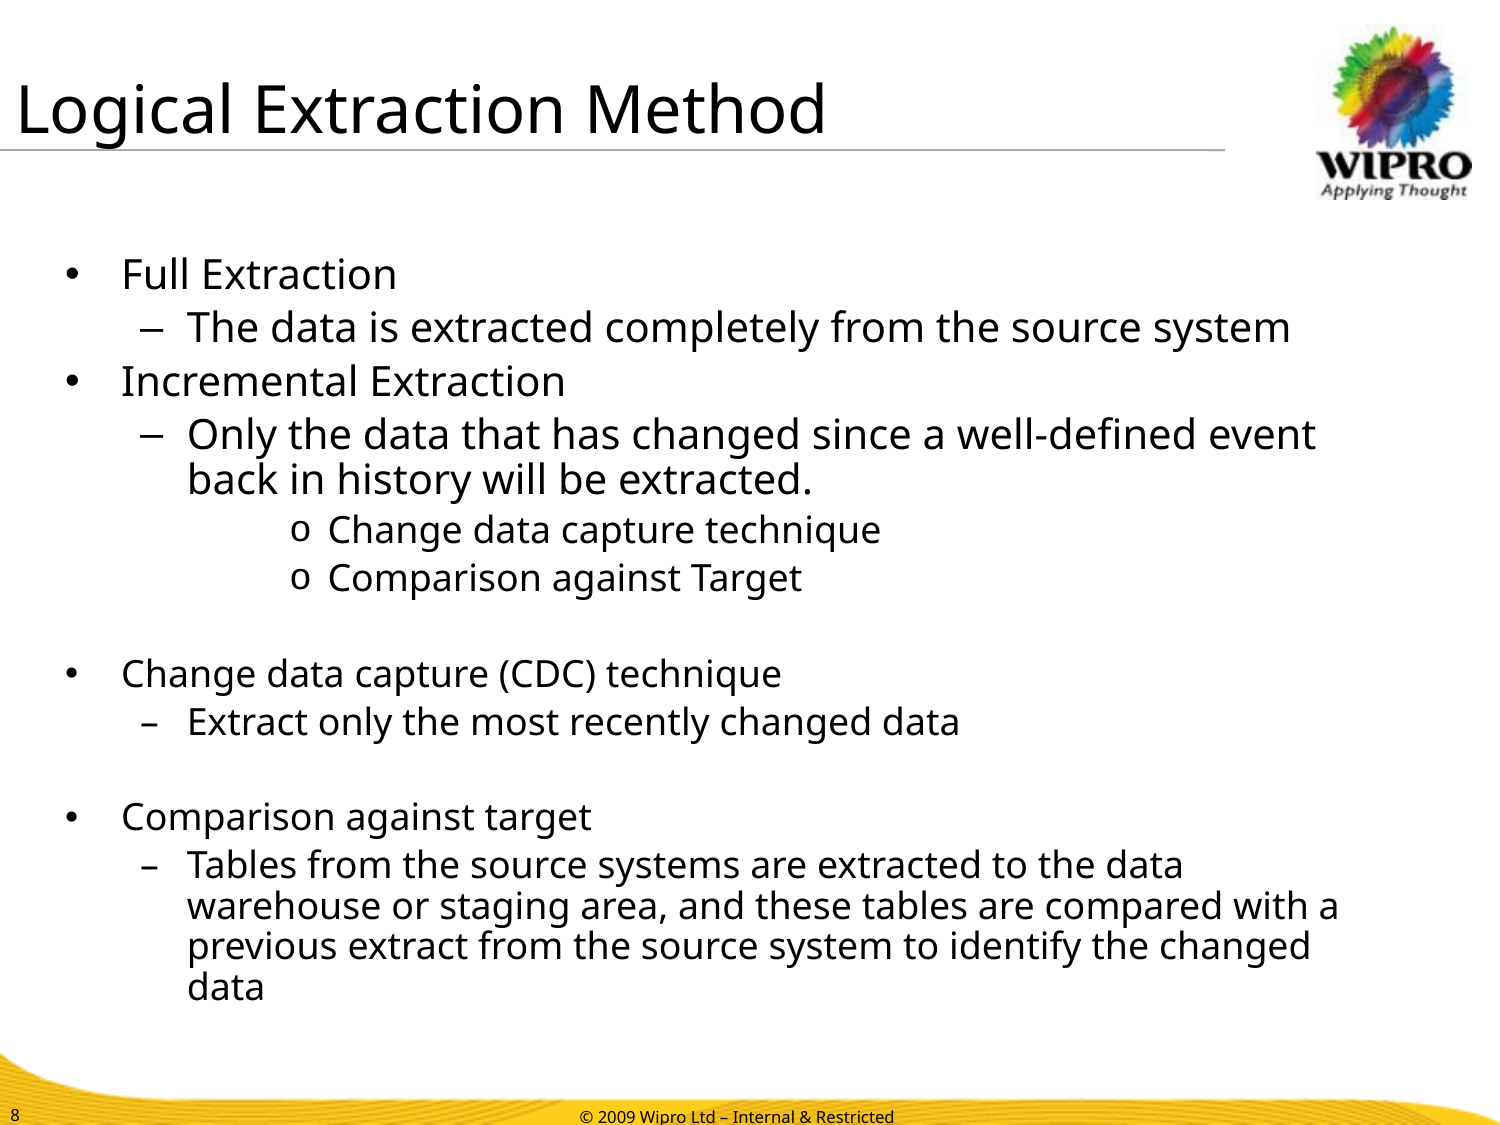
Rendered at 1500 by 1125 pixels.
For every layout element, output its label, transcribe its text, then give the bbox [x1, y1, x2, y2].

title Logical Extraction Method [0, 24, 1263, 190]
list Full Extraction The data is extracted completely from the source system Incremental Extraction Only the data that has changed since a well-defined event back in history will be extracted. Change data capture technique Comparison against Target Change data capture (CDC) technique Extract only the most recently changed data Comparison against target Tables from the source systems are extracted to the data warehouse or staging area, and these tables are compared with a previous extract from the source system to identify the changed data [50, 187, 1400, 1000]
picture [0, 1037, 1500, 1125]
picture [1316, 24, 1472, 200]
